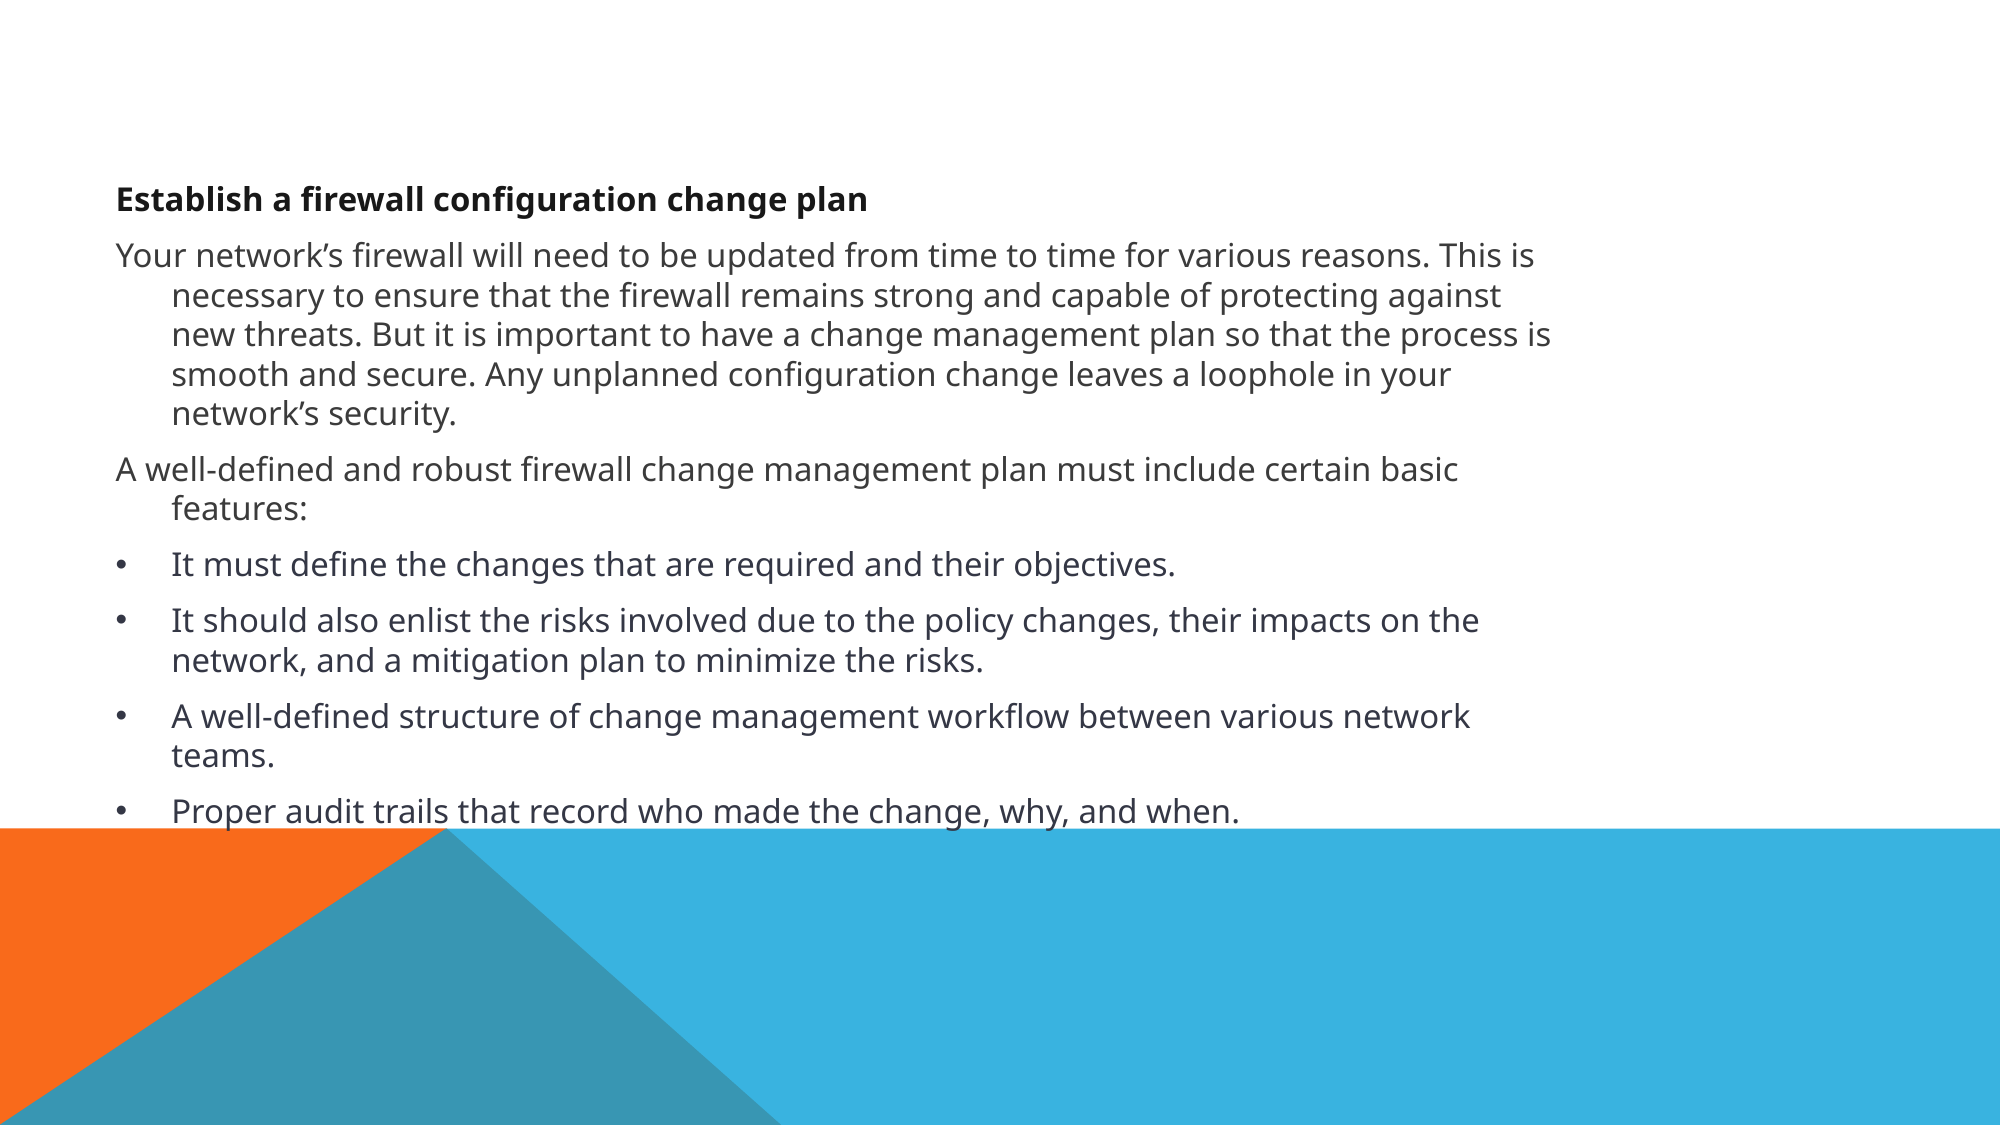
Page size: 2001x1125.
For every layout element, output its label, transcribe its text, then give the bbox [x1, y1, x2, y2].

list Establish a firewall configuration change plan Your network’s firewall will need to be updated from time to time for various reasons. This is necessary to ensure that the firewall remains strong and capable of protecting against new threats. But it is important to have a change management plan so that the process is smooth and secure. Any unplanned configuration change leaves a loophole in your network’s security. A well-defined and robust firewall change management plan must include certain basic features: It must define the changes that are required and their objectives. It should also enlist the risks involved due to the policy changes, their impacts on the network, and a mitigation plan to minimize the risks. A well-defined structure of change management workflow between various network teams. Proper audit trails that record who made the change, why, and when. [100, 171, 1590, 844]
